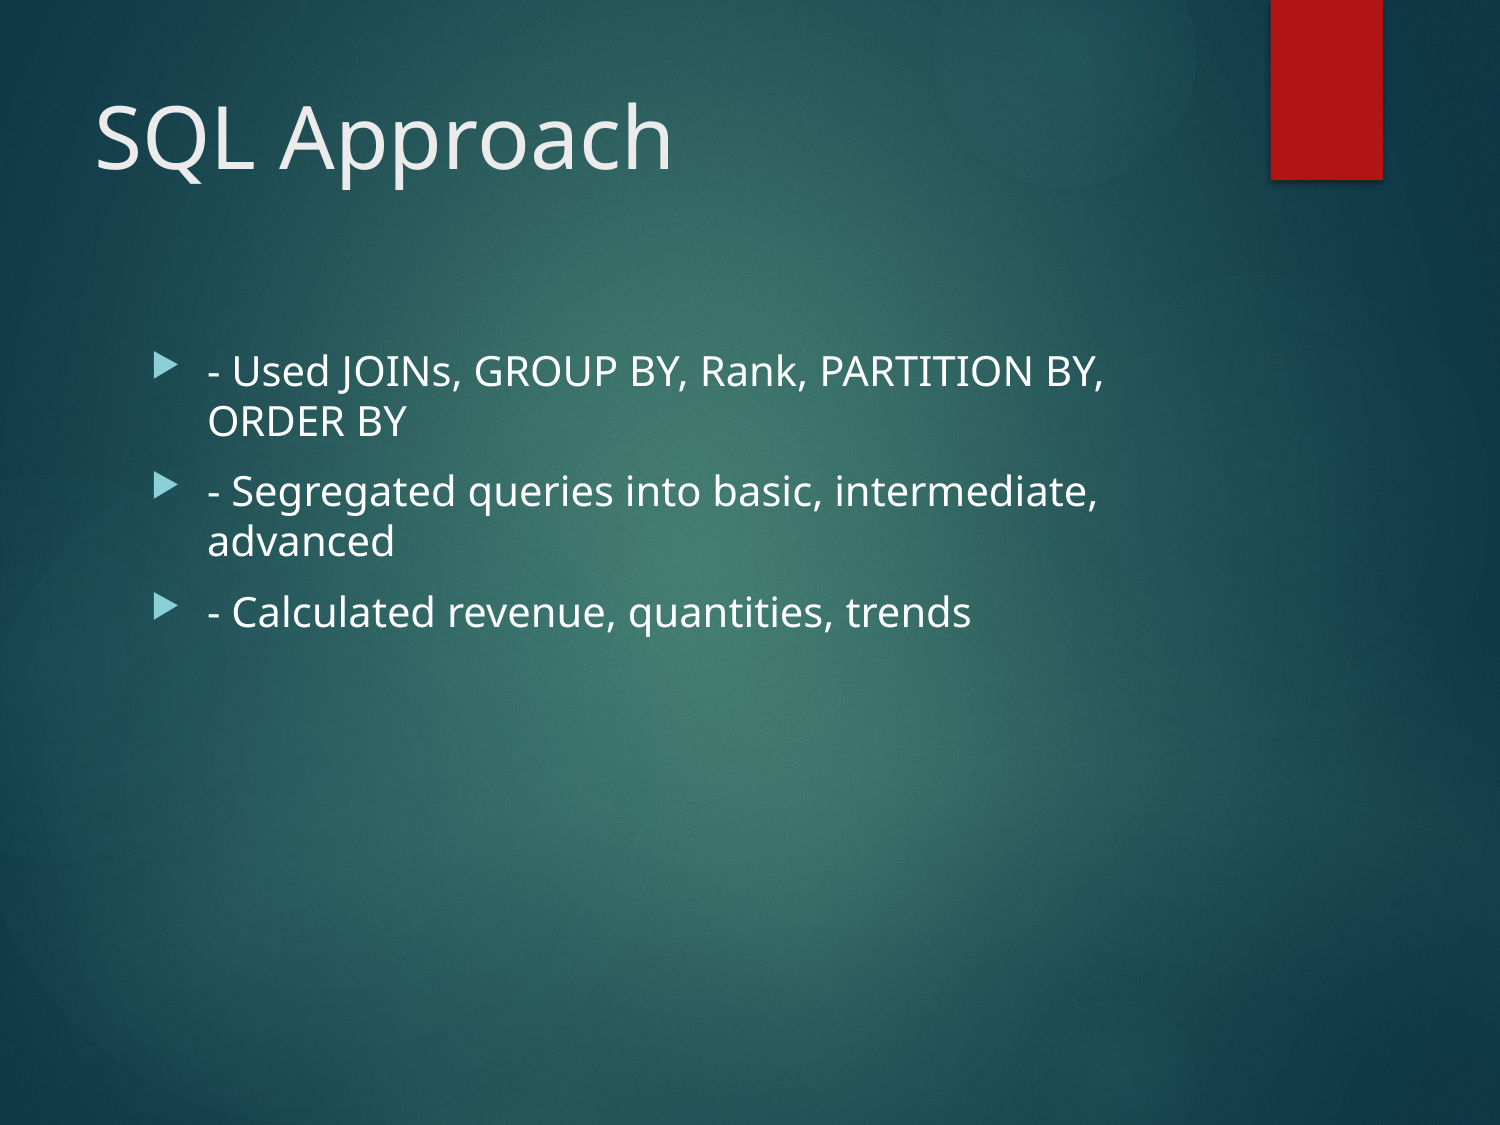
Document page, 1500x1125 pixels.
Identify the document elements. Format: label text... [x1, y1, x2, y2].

list - Used JOINs, GROUP BY, Rank, PARTITION BY, ORDER BY - Segregated queries into basic, intermediate, advanced - Calculated revenue, quantities, trends [135, 336, 1237, 1025]
title SQL Approach [79, 74, 1237, 304]
